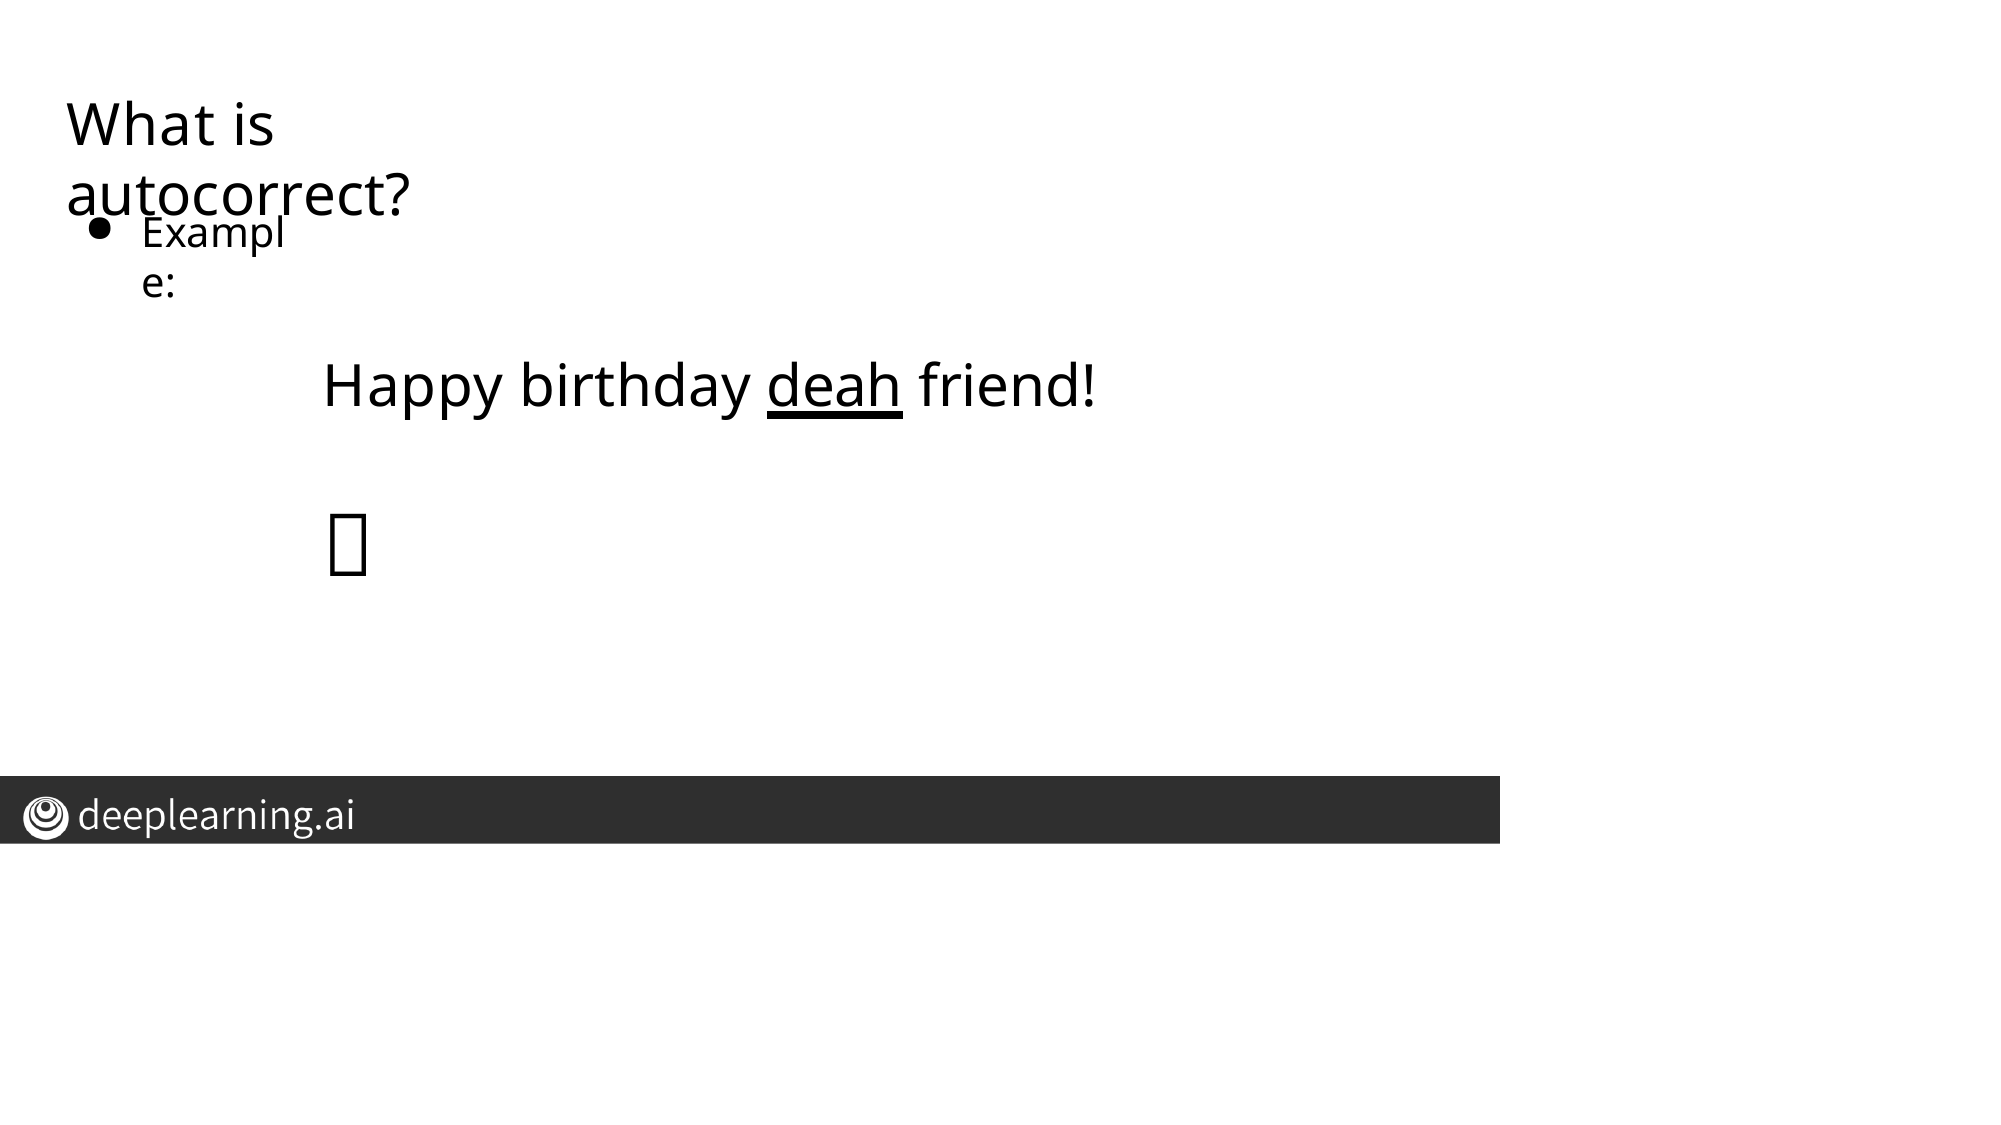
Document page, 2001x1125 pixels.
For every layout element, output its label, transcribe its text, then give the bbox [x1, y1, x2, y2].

title What is autocorrect? [64, 85, 605, 276]
text_box Example: [82, 203, 309, 306]
picture [0, 761, 379, 844]
text_box Happy birthday deah friend! 🎂 [316, 345, 1223, 598]
